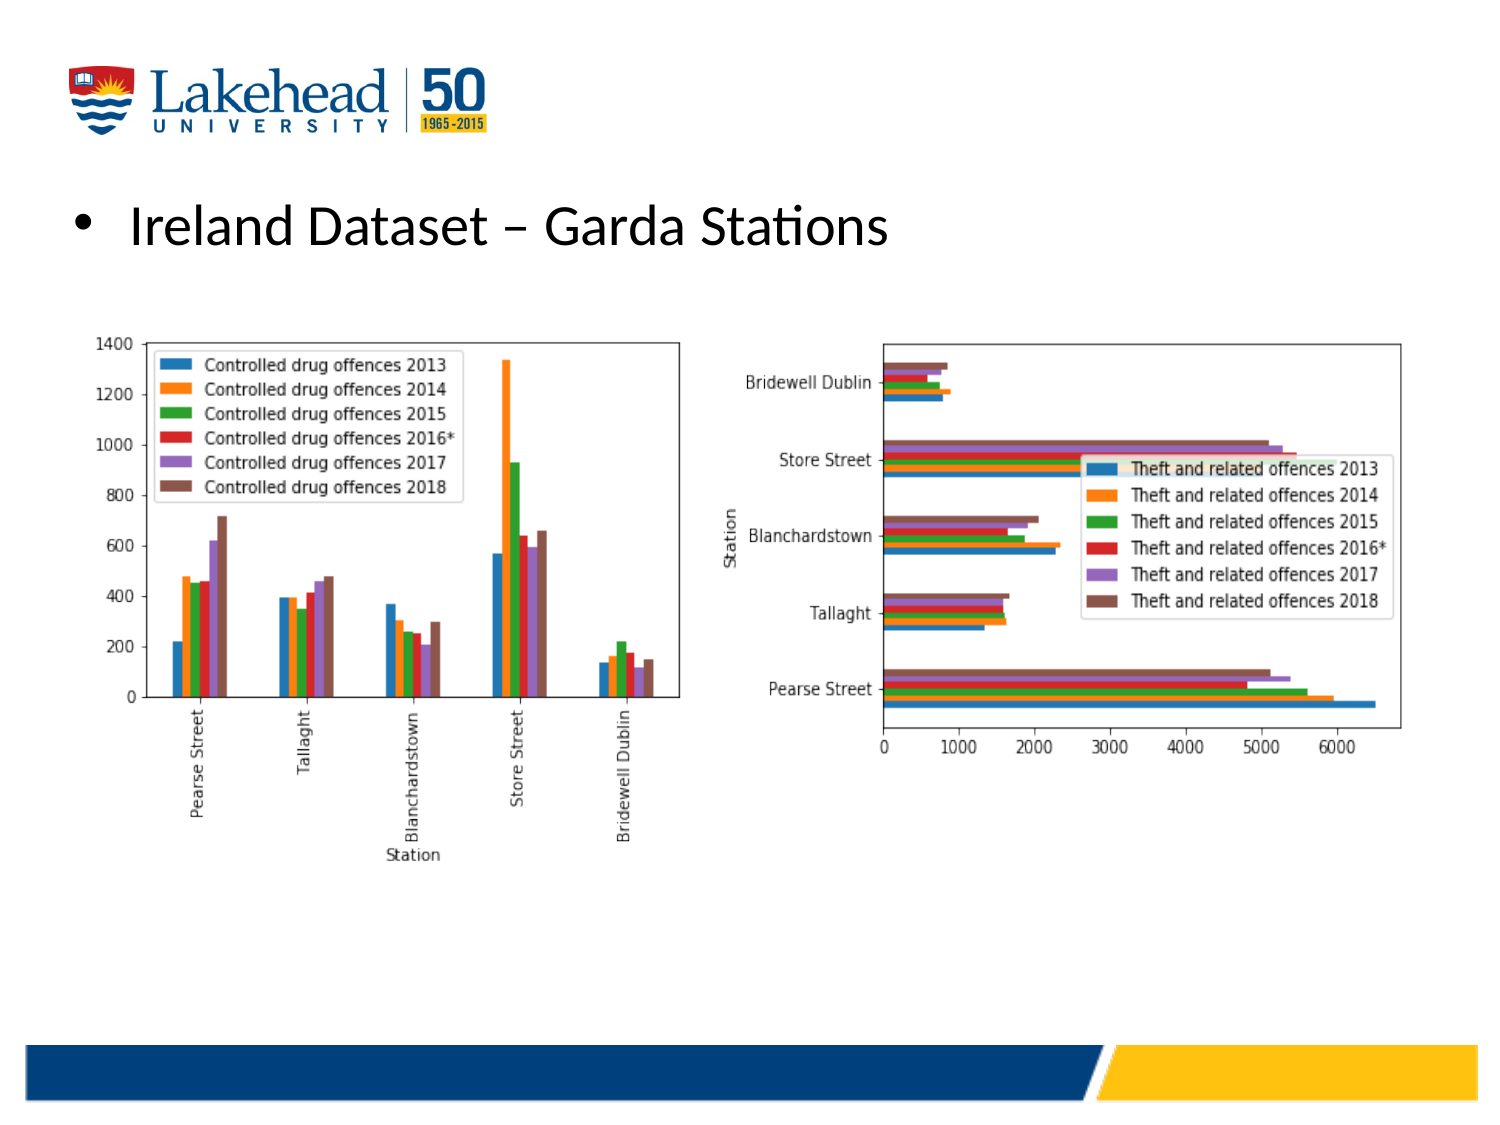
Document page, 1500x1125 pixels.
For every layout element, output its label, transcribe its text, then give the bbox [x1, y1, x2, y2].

list Ireland Dataset – Garda Stations [65, 178, 1417, 877]
picture [24, 1045, 1478, 1105]
picture [713, 326, 1416, 770]
picture [69, 66, 487, 135]
picture [84, 326, 695, 877]
